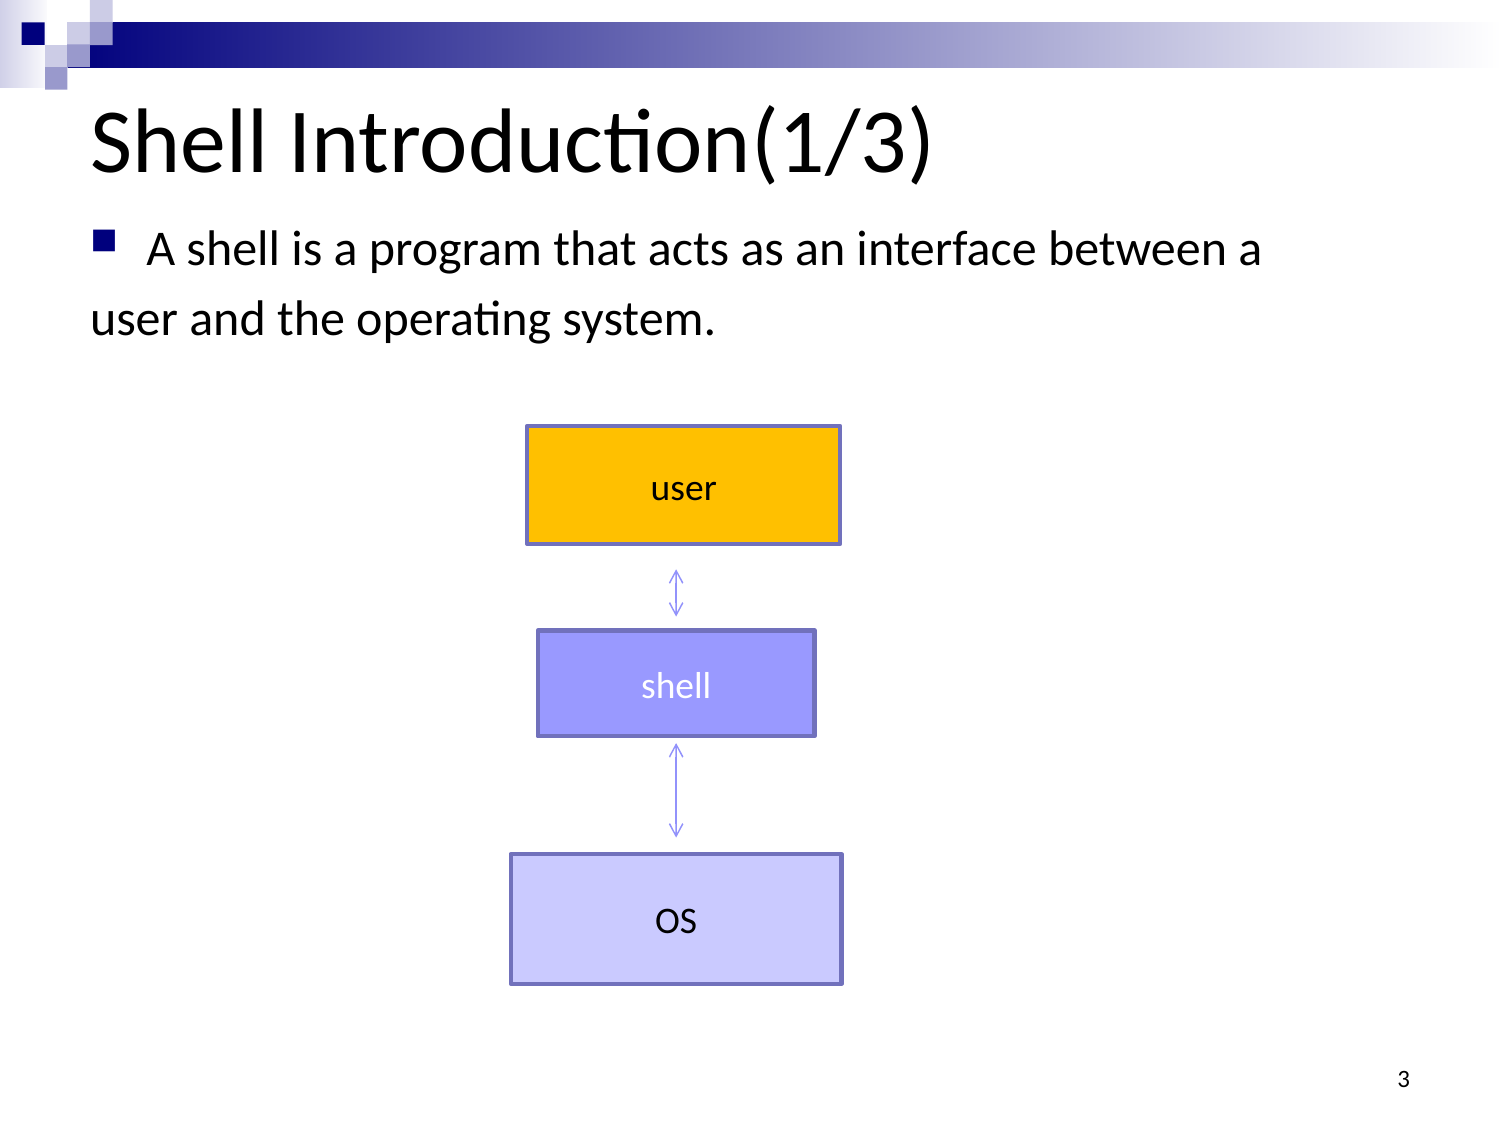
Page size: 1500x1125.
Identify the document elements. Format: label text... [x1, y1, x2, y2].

text_box shell [536, 628, 817, 738]
text_box user [525, 424, 842, 546]
title Shell Introduction(1/3) [75, 75, 1425, 197]
list A shell is a program that acts as an interface between a user and the operating system. [75, 208, 1425, 963]
slide_number 3 [1074, 1025, 1425, 1100]
text_box OS [509, 852, 844, 986]
